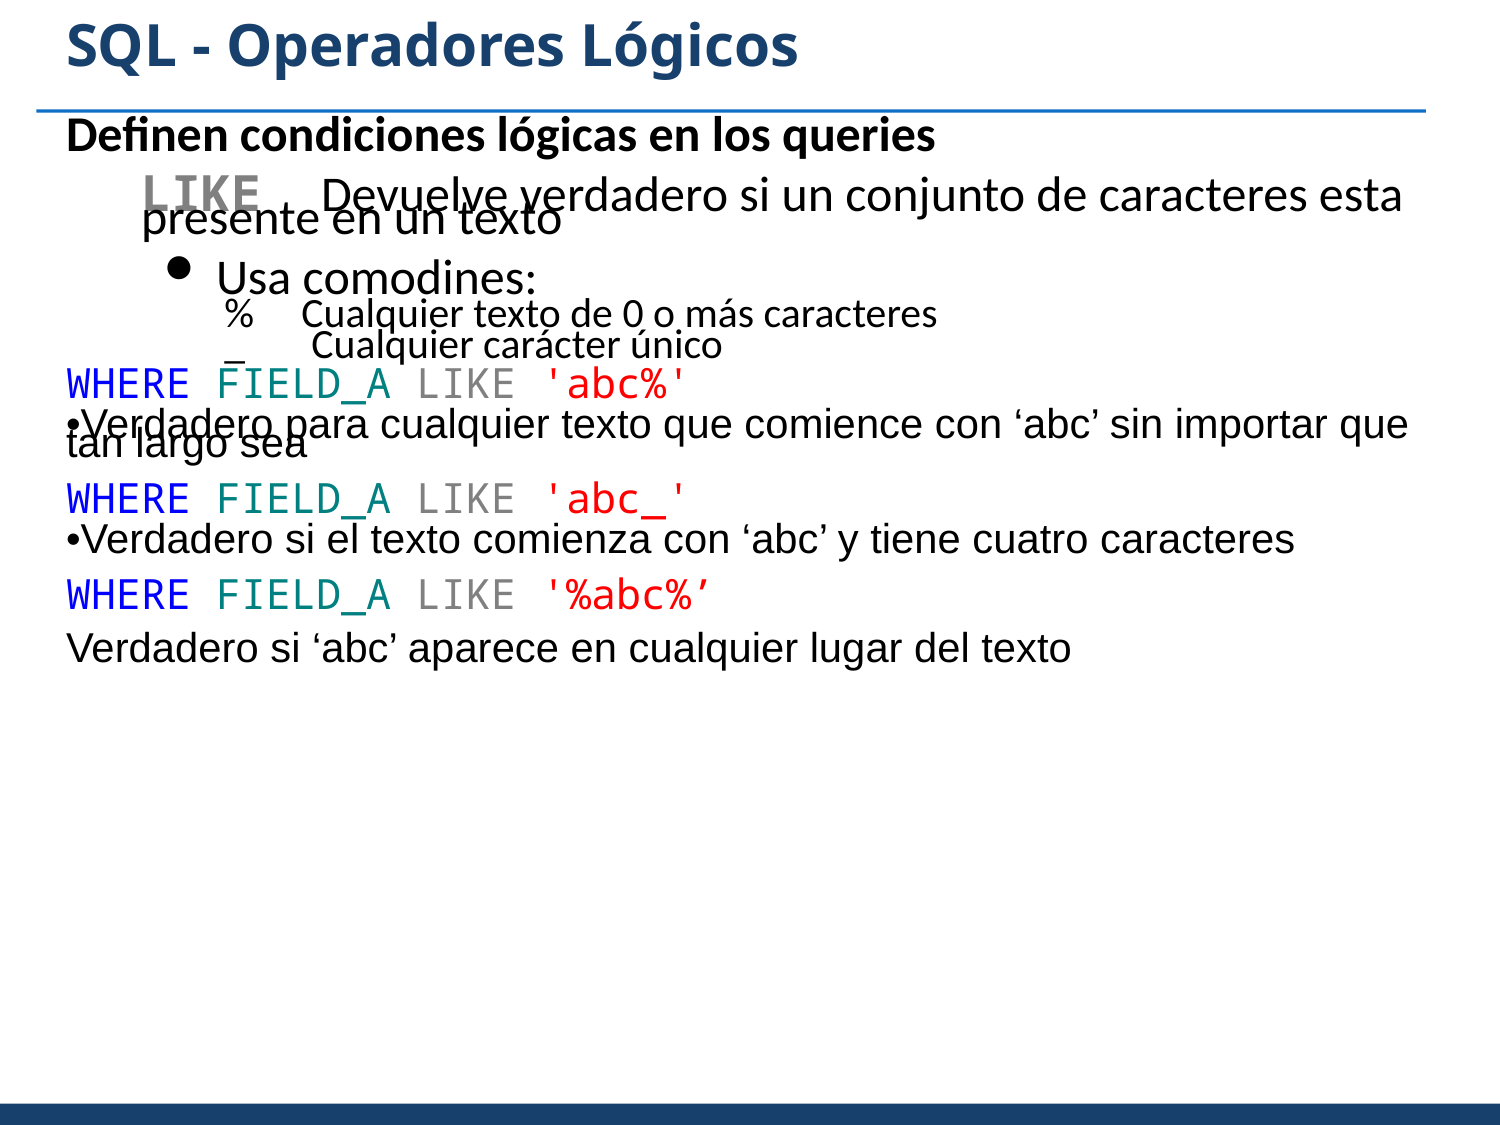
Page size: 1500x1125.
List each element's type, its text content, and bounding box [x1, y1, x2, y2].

title SQL - Operadores Lógicos [51, 0, 1449, 118]
list Definen condiciones lógicas en los queries LIKE Devuelve verdadero si un conjunto de caracteres esta presente en un texto Usa comodines: % Cualquier texto de 0 o más caracteres _ Cualquier carácter único WHERE FIELD_A LIKE 'abc%' •Verdadero para cualquier texto que comience con ‘abc’ sin importar que tan largo sea WHERE FIELD_A LIKE 'abc_' •Verdadero si el texto comienza con ‘abc’ y tiene cuatro caracteres WHERE FIELD_A LIKE '%abc%’ Verdadero si ‘abc’ aparece en cualquier lugar del texto [51, 118, 1449, 1053]
